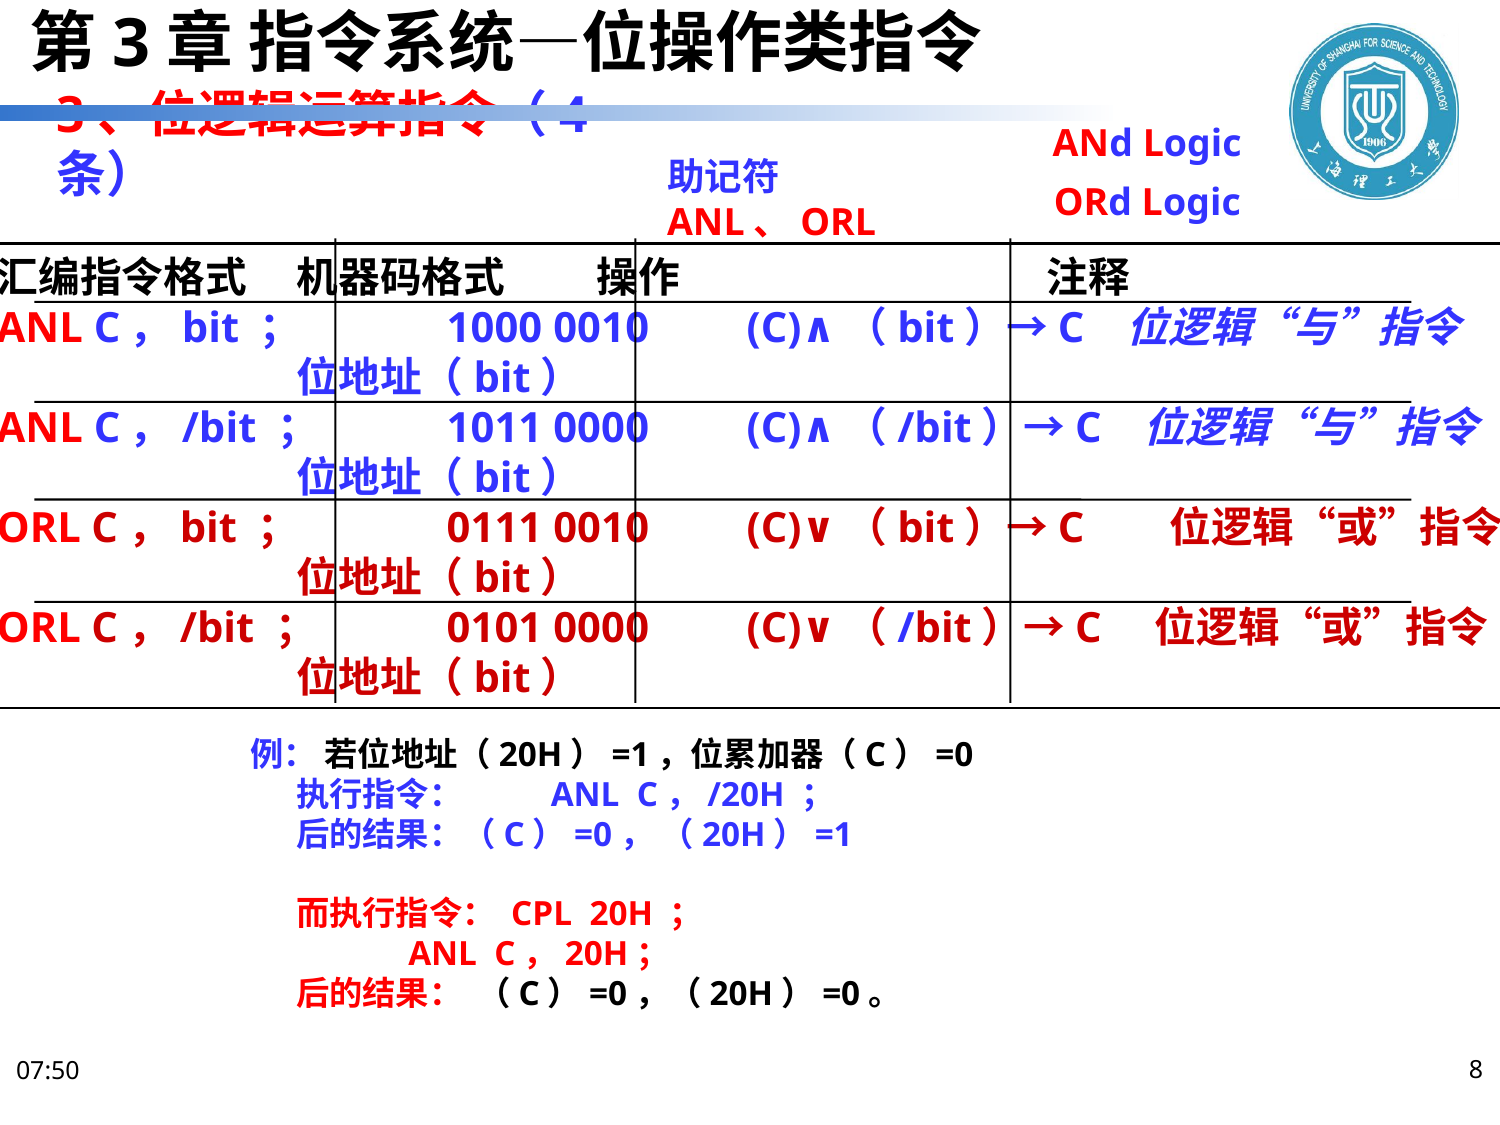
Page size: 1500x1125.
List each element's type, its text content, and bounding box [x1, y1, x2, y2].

text_box ANd Logic [1038, 111, 1257, 171]
text_box 助记符 ANL、ORL [652, 145, 1026, 237]
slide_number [0, 1046, 327, 1125]
picture [1288, 23, 1459, 200]
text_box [35, 239, 1465, 714]
text_box 例： 若位地址（20H）=1，位累加器（C）=0 执行指令： ANL C，/20H ； 后的结果：（C）=0， （20H）=1 而执行指令： CPL 20H ； ANL C，20H； 后的结果： （C）=0，（20H）=0。 [235, 725, 989, 1060]
text_box 第3章 指令系统—位操作类指令 [0, 0, 1093, 103]
picture [0, 105, 1119, 121]
text_box ORd Logic [1039, 170, 1256, 230]
title 3、位逻辑运算指令（4条） [41, 134, 696, 210]
slide_number 8 [1172, 1045, 1499, 1125]
